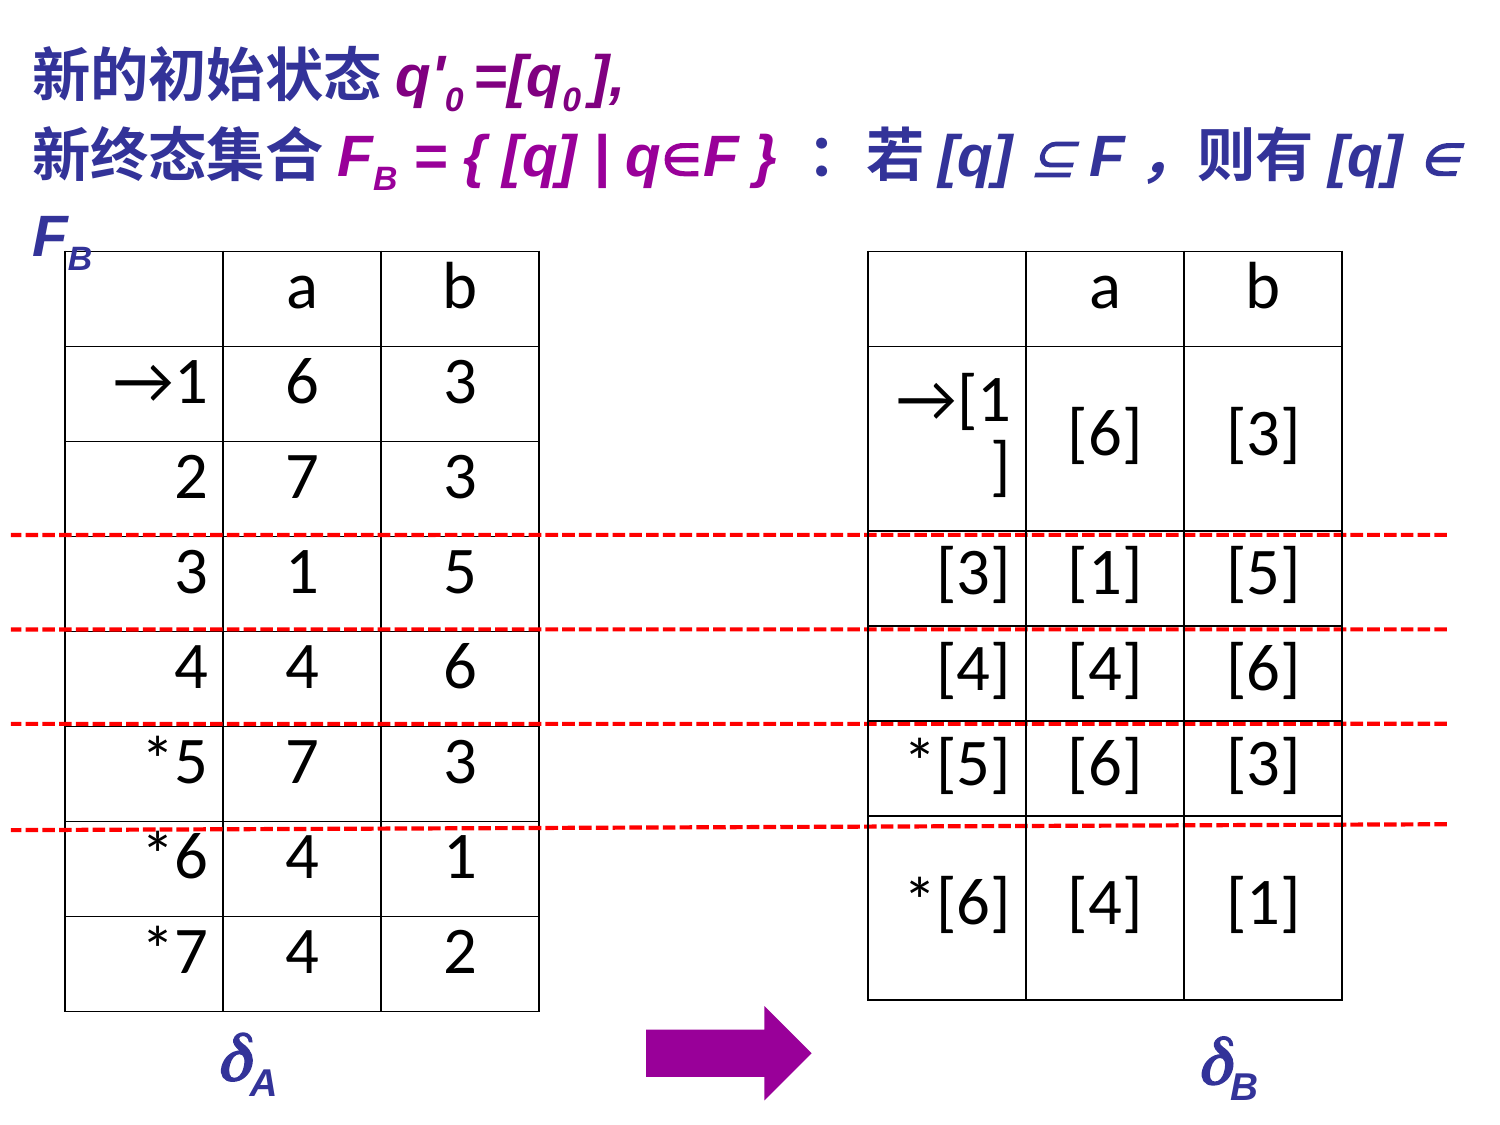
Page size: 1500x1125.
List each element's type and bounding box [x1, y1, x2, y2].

table_cell [66, 917, 222, 1011]
table_cell [1027, 347, 1183, 530]
table_cell [382, 347, 538, 441]
table_header [1027, 285, 1183, 346]
table_header [66, 285, 222, 346]
table_header [382, 285, 538, 346]
text_box [17, 30, 1493, 285]
text_box [646, 1006, 812, 1101]
table_cell [382, 822, 538, 916]
table_cell [224, 727, 380, 821]
table_cell [382, 537, 538, 631]
table_cell [1027, 817, 1183, 999]
table_cell [1027, 722, 1183, 815]
table_cell [869, 532, 1025, 625]
table_cell [382, 917, 538, 1011]
table_cell [1185, 347, 1341, 530]
table_cell [224, 442, 380, 536]
text_box [1182, 1009, 1289, 1116]
table_cell [382, 727, 538, 821]
table_cell [66, 442, 222, 536]
table_cell [66, 347, 222, 441]
table_cell [1027, 627, 1183, 720]
table_cell [66, 822, 222, 916]
table_cell [66, 537, 222, 631]
table_cell [1185, 817, 1341, 999]
table_cell [869, 347, 1025, 530]
table_cell [66, 632, 222, 726]
table_cell [224, 632, 380, 726]
table_cell [382, 442, 538, 536]
table_header [1185, 285, 1341, 346]
table_cell [382, 632, 538, 726]
table_cell [869, 817, 1025, 999]
table_cell [224, 822, 380, 916]
table_cell [224, 347, 380, 441]
table_cell [1185, 627, 1341, 720]
table_header [224, 285, 380, 346]
table_cell [224, 917, 380, 1011]
table_cell [869, 627, 1025, 720]
text_box [201, 1012, 309, 1112]
table_header [869, 285, 1025, 346]
table_cell [1027, 532, 1183, 625]
table_cell [66, 727, 222, 821]
table_cell [1185, 532, 1341, 625]
table_cell [1185, 722, 1341, 815]
table_cell [869, 722, 1025, 815]
table_cell [224, 537, 380, 631]
